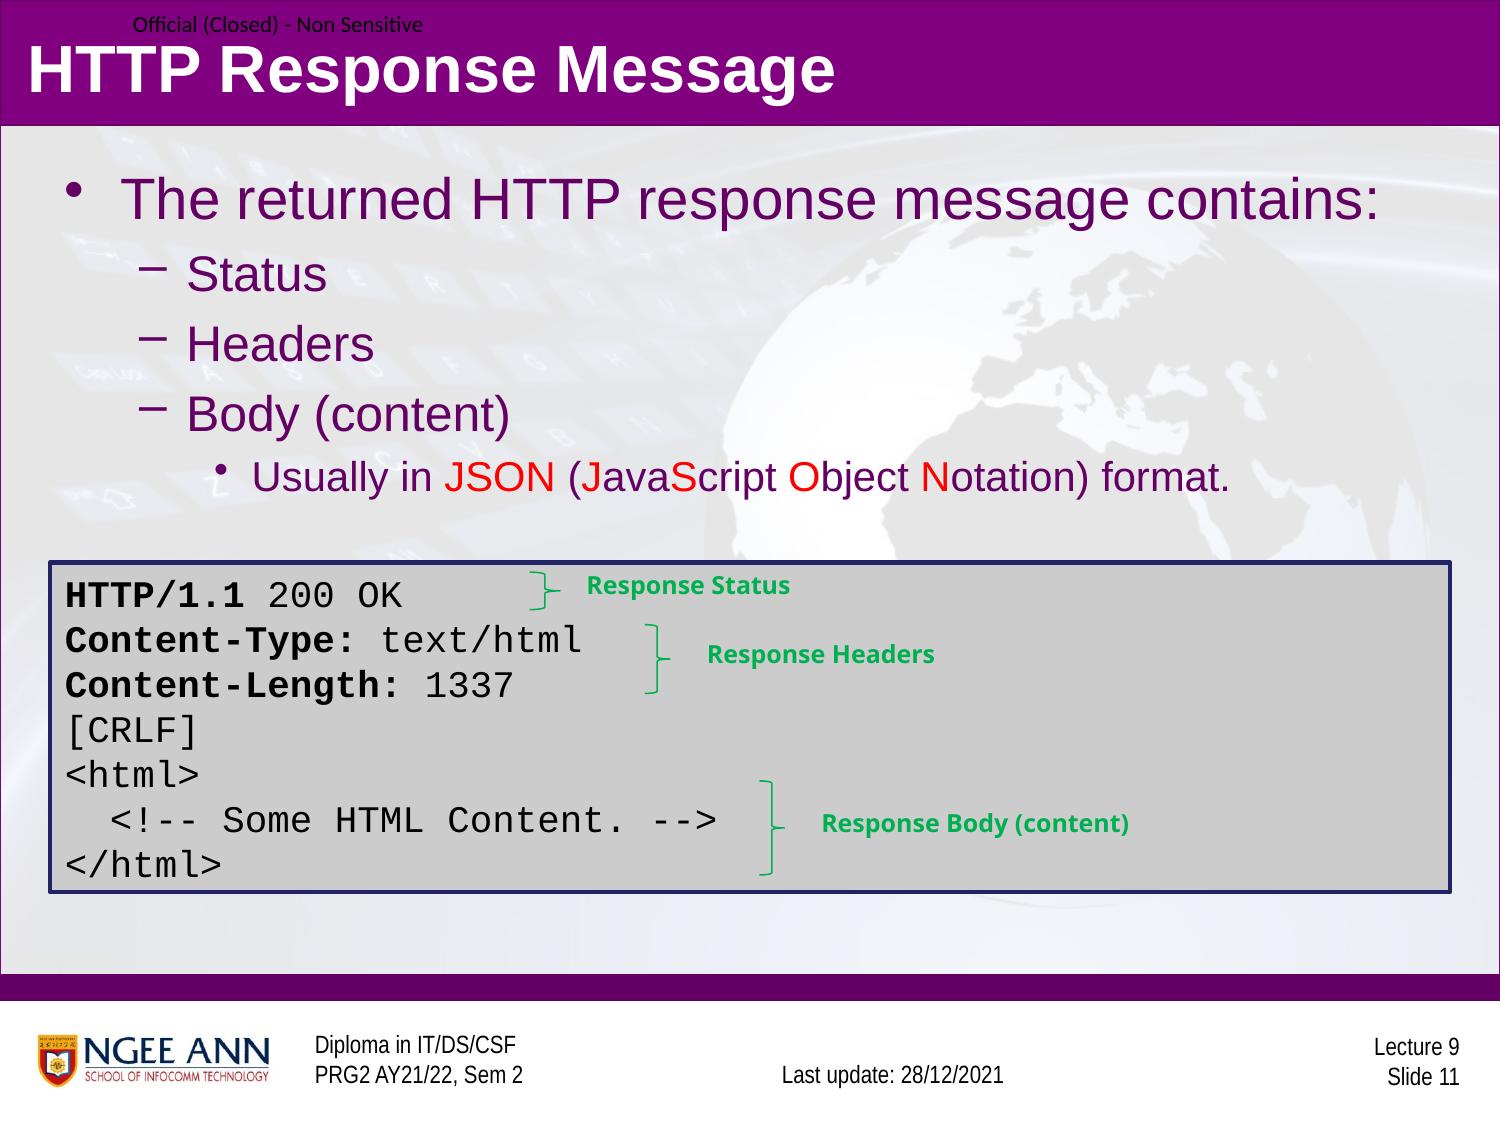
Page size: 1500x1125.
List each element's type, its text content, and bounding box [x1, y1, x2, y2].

title HTTP Response Message [12, 19, 1488, 113]
picture [12, 1012, 294, 1109]
text_box [644, 623, 671, 695]
text_box [759, 780, 786, 876]
text_box [529, 571, 561, 611]
text_box HTTP/1.1 200 OK Content-Type: text/html Content-Length: 1337 [CRLF] <html> <!-- Some HTML Content. --> </html> [50, 562, 1450, 893]
text_box Response Headers [692, 631, 1280, 676]
list The returned HTTP response message contains: Status Headers Body (content) Usually in JSON (JavaScript Object Notation) format. [48, 153, 1417, 1029]
text_box Response Body (content) [806, 800, 1394, 845]
text_box Response Status [571, 562, 1305, 608]
